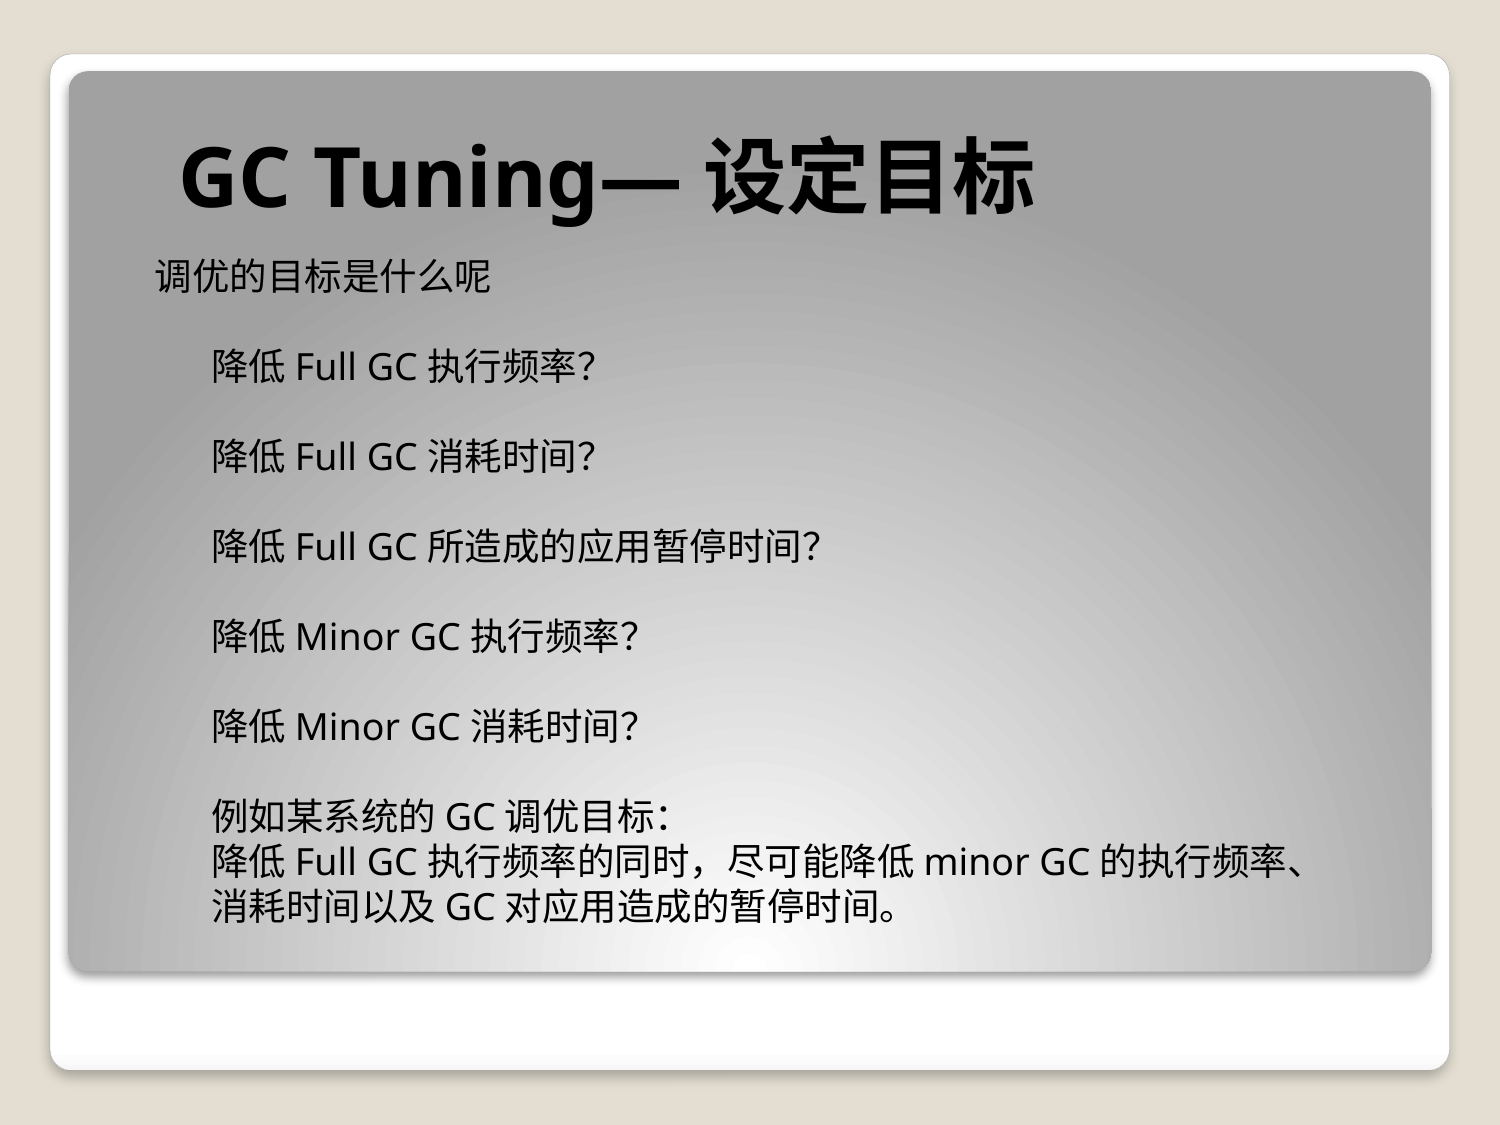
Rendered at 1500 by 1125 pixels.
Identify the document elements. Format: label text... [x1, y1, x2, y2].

text_box GC Tuning—设定目标 [163, 117, 1052, 232]
text_box 调优的目标是什么呢 降低Full GC执行频率？ 降低Full GC消耗时间？ 降低Full GC所造成的应用暂停时间？ 降低Minor GC执行频率？ 降低Minor GC消耗时间？ 例如某系统的GC调优目标： 降低Full GC执行频率的同时，尽可能降低minor GC的执行频率、 消耗时间以及GC对应用造成的暂停时间。 [140, 246, 1340, 981]
